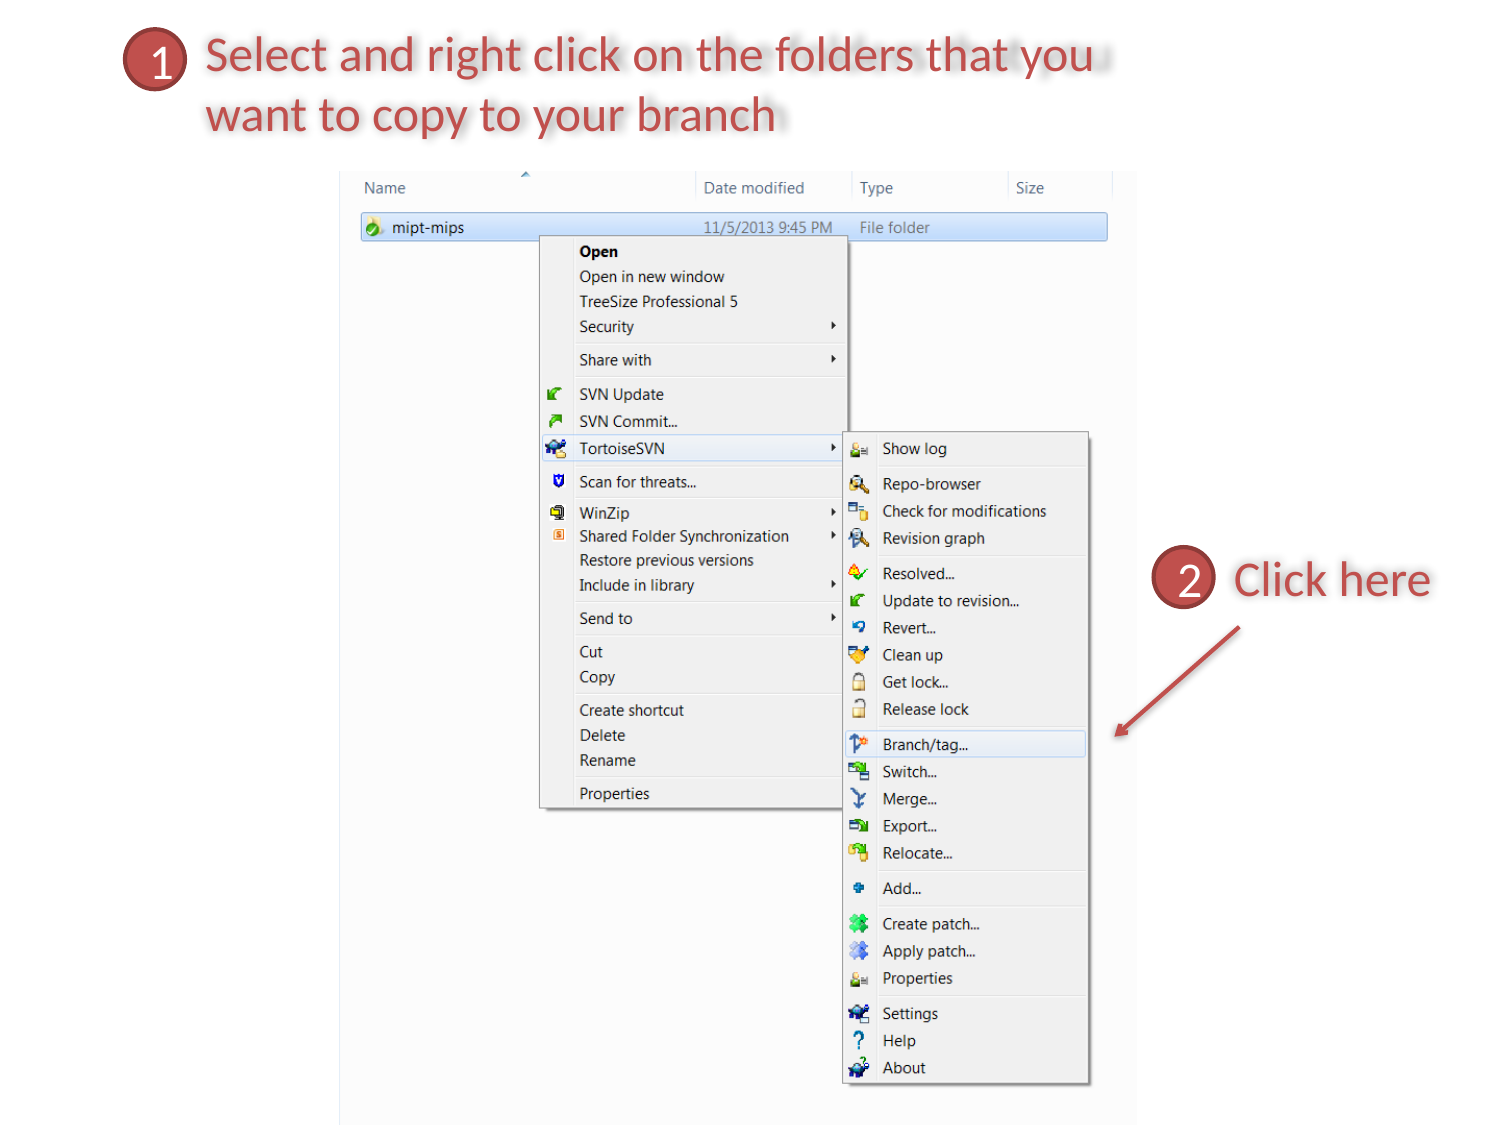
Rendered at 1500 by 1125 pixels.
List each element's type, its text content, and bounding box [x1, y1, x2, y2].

picture [339, 170, 1138, 1125]
text_box Select and right click on the folders that you want to copy to your branch [190, 14, 1219, 149]
text_box Click here [1219, 539, 1447, 614]
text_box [1114, 626, 1240, 737]
text_box 2 [1151, 544, 1216, 610]
text_box 1 [122, 27, 183, 92]
